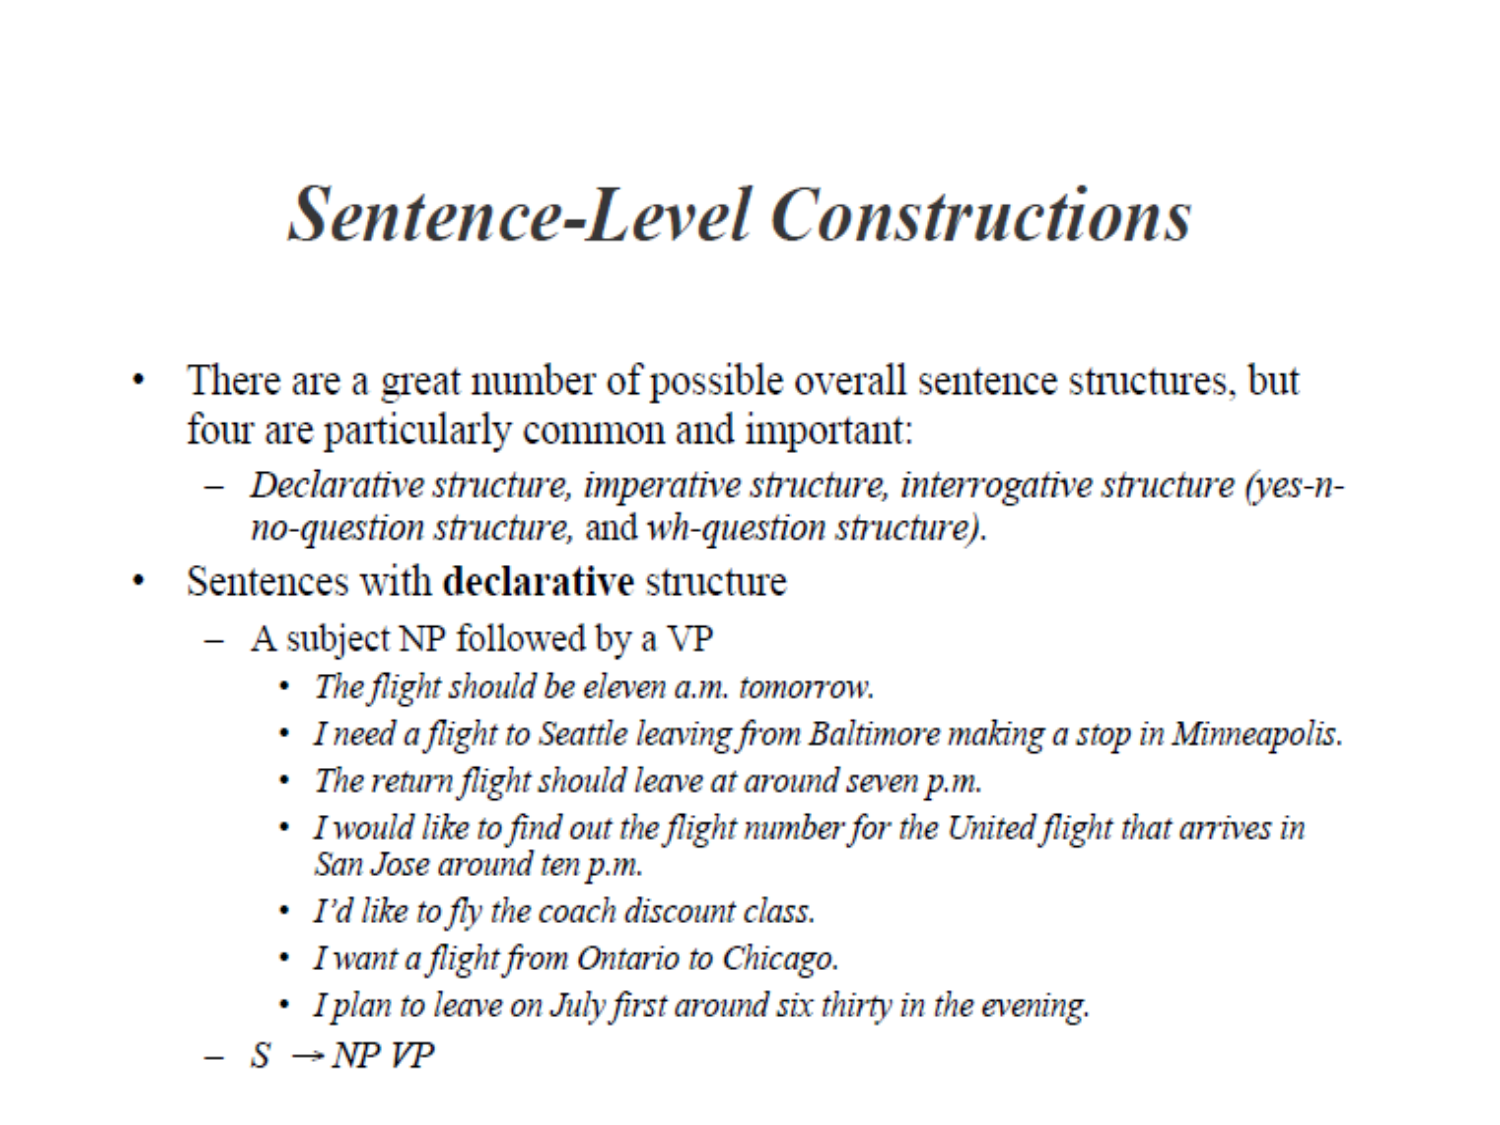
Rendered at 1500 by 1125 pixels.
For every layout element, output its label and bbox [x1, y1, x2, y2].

picture [22, 49, 1486, 1079]
